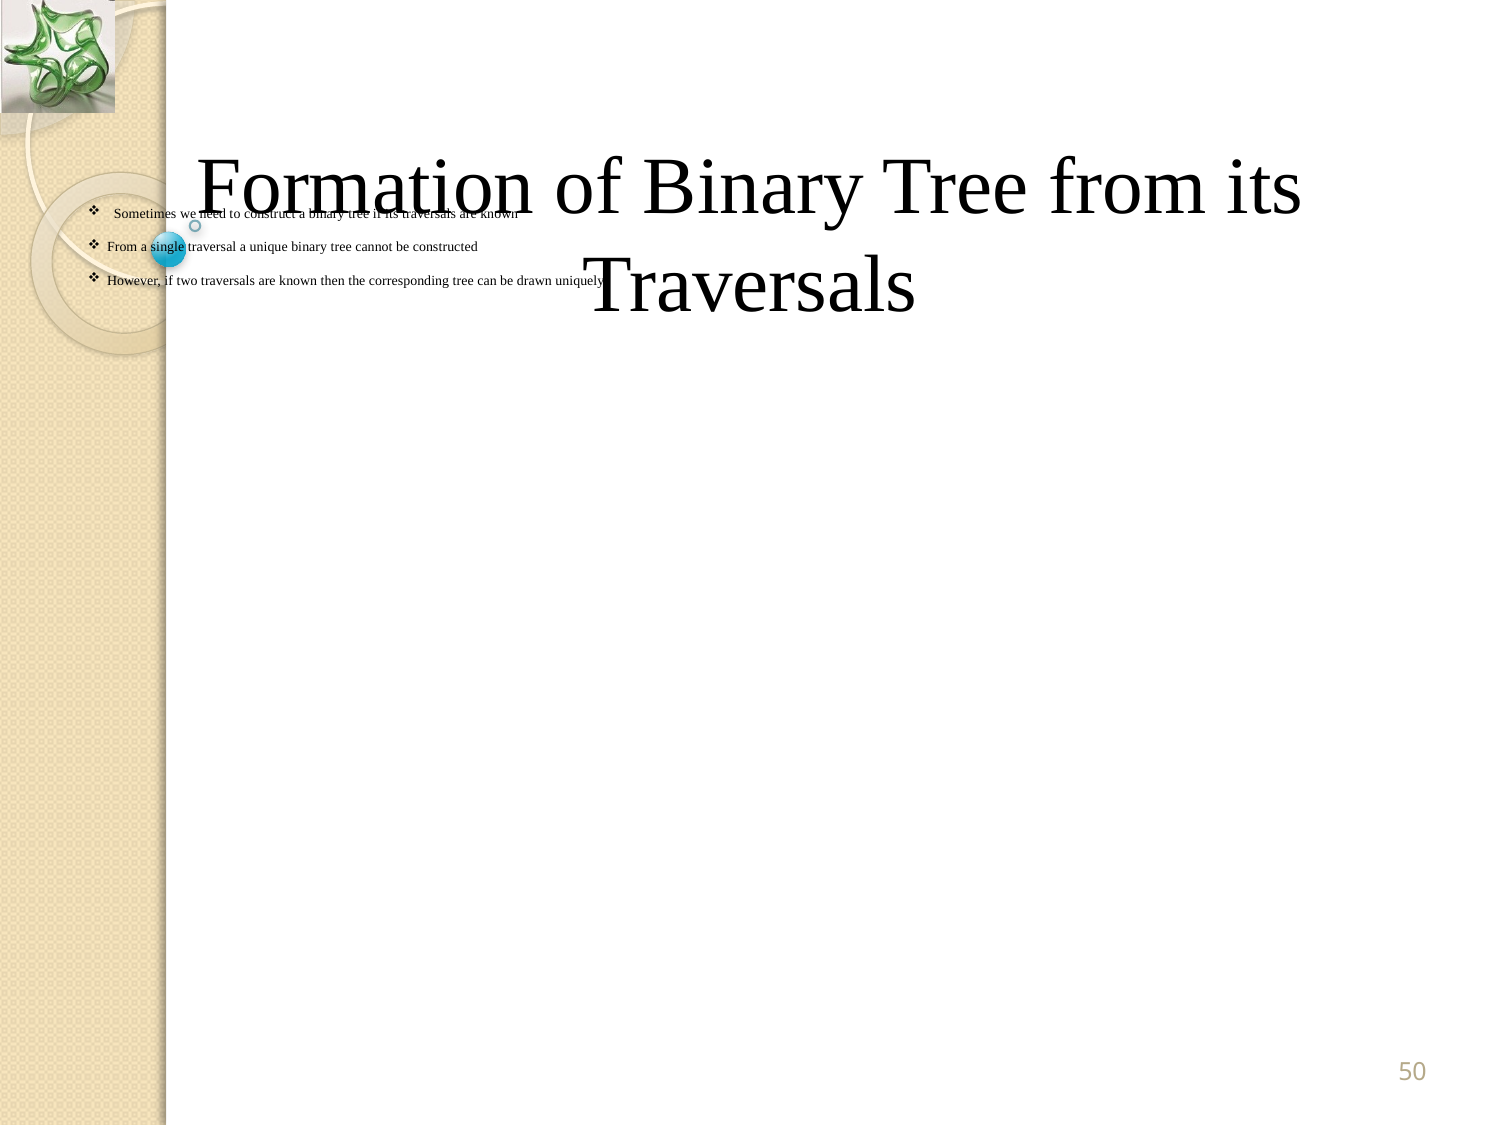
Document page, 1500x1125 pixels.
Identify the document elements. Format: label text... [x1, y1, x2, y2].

text_box Formation of Binary Tree from its Traversals [112, 124, 1388, 335]
slide_number 50 [1350, 1037, 1475, 1098]
picture [0, 0, 116, 113]
text_box Sometimes we need to construct a binary tree if its traversals are known From a single traversal a unique binary tree cannot be constructed However, if two traversals are known then the corresponding tree can be drawn uniquely [87, 112, 1438, 300]
text_box [150, 0, 1450, 238]
